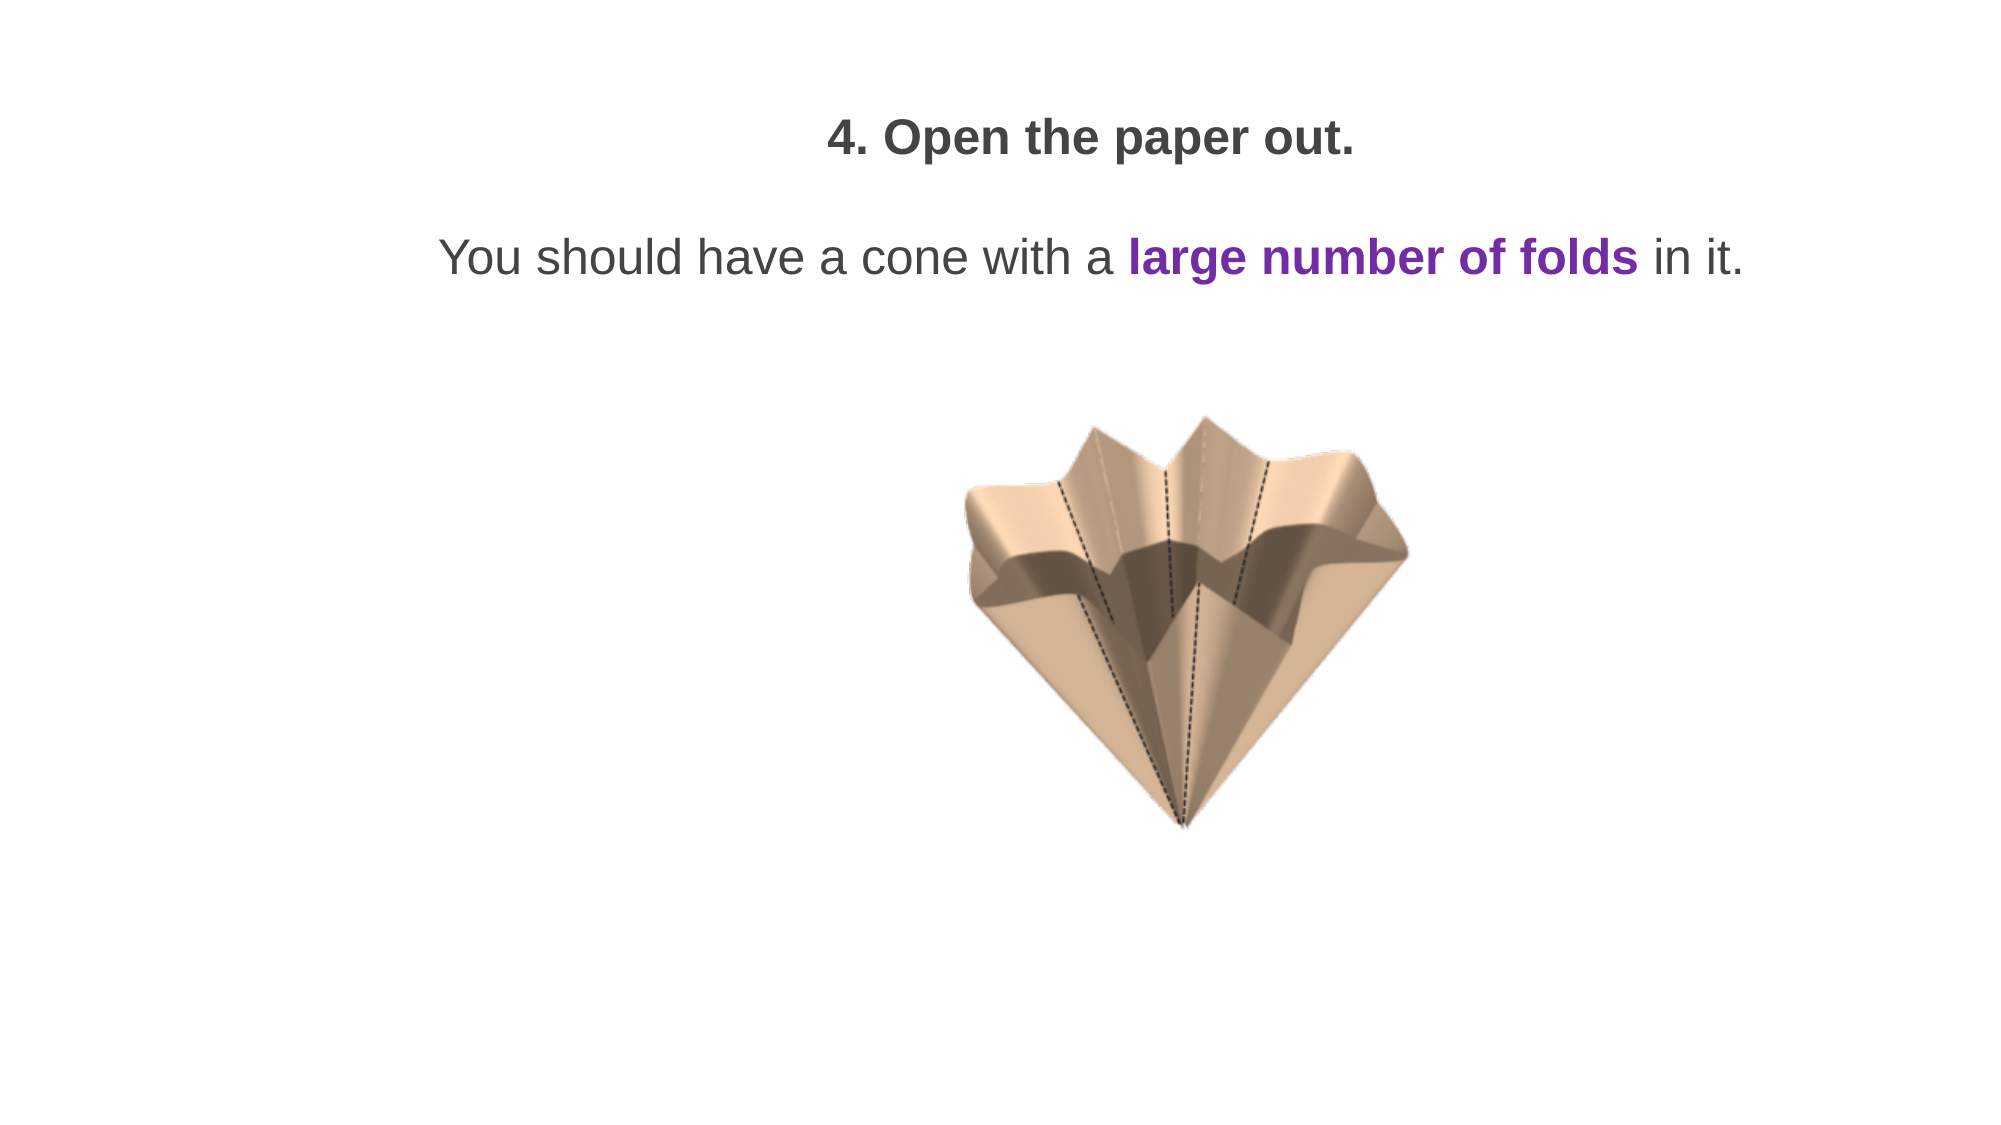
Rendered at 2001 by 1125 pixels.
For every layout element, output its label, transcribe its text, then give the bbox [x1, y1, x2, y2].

text_box 4. Open the paper out. You should have a cone with a large number of folds in it. [347, 97, 1836, 293]
picture [954, 415, 1413, 832]
